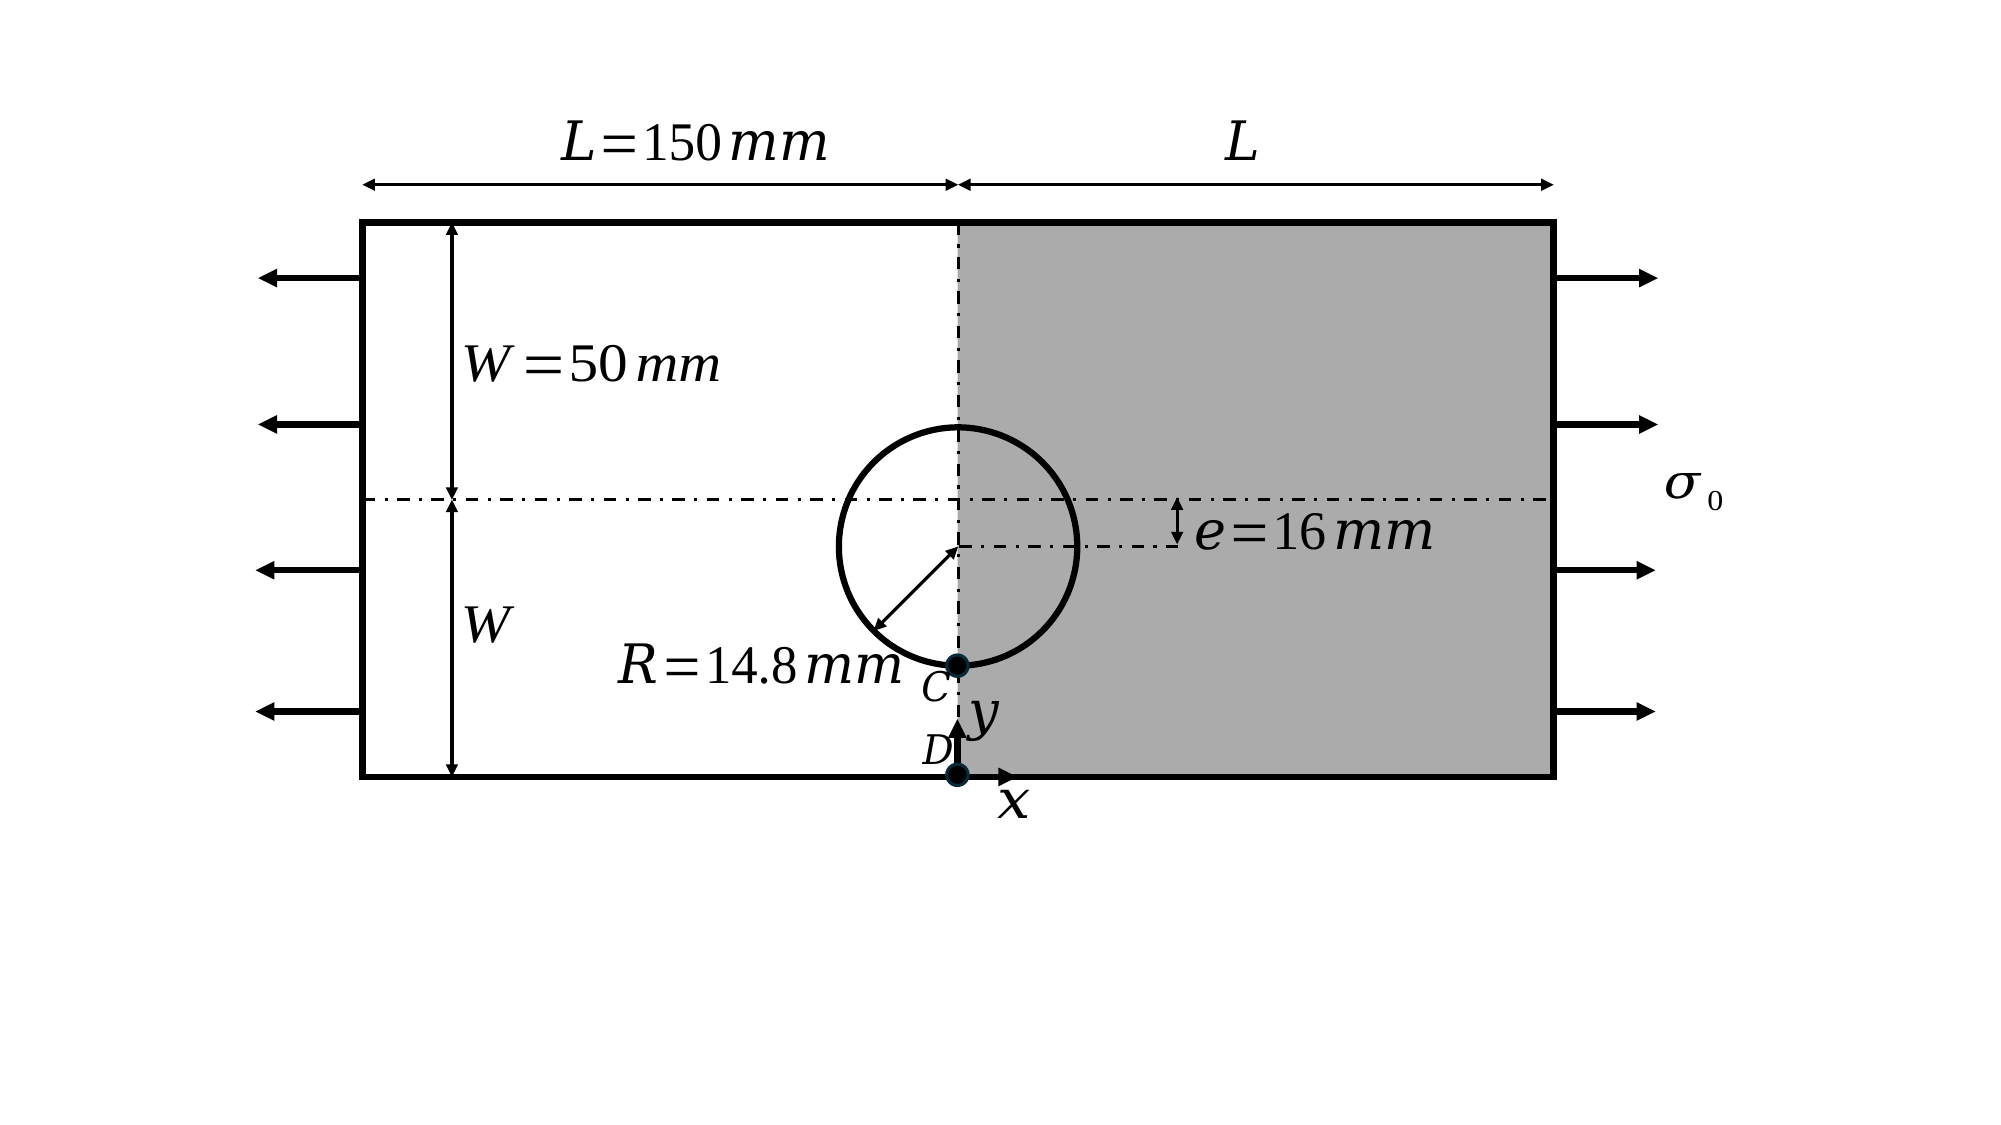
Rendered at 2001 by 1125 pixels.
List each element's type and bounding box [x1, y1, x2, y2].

text_box [847, 425, 956, 499]
text_box [959, 653, 970, 678]
text_box [873, 546, 959, 632]
text_box [453, 221, 957, 499]
text_box [959, 222, 1555, 499]
text_box [959, 501, 1555, 779]
text_box [945, 762, 970, 788]
text_box [945, 653, 957, 678]
text_box [361, 221, 451, 778]
text_box [837, 501, 956, 667]
text_box [453, 501, 956, 778]
